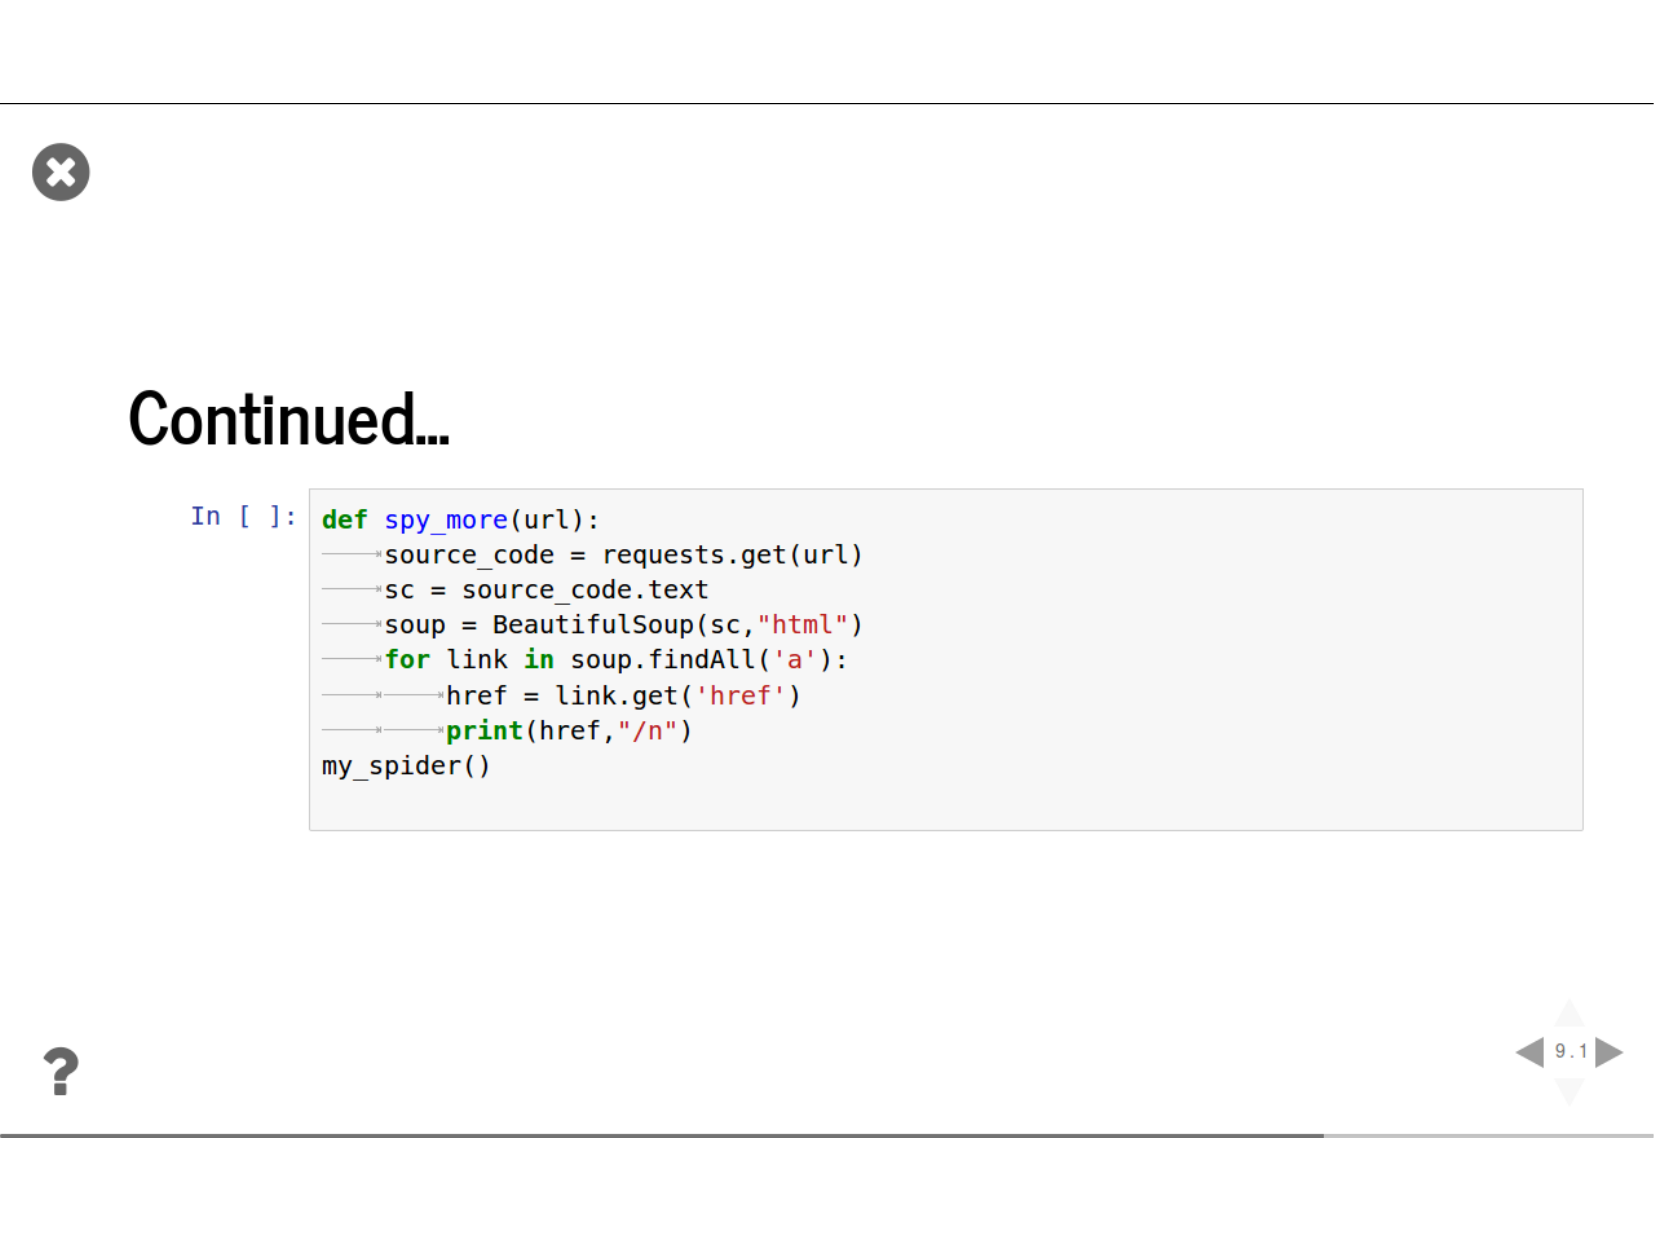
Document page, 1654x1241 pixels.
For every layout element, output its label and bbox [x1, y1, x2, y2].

picture [0, 103, 1654, 1138]
